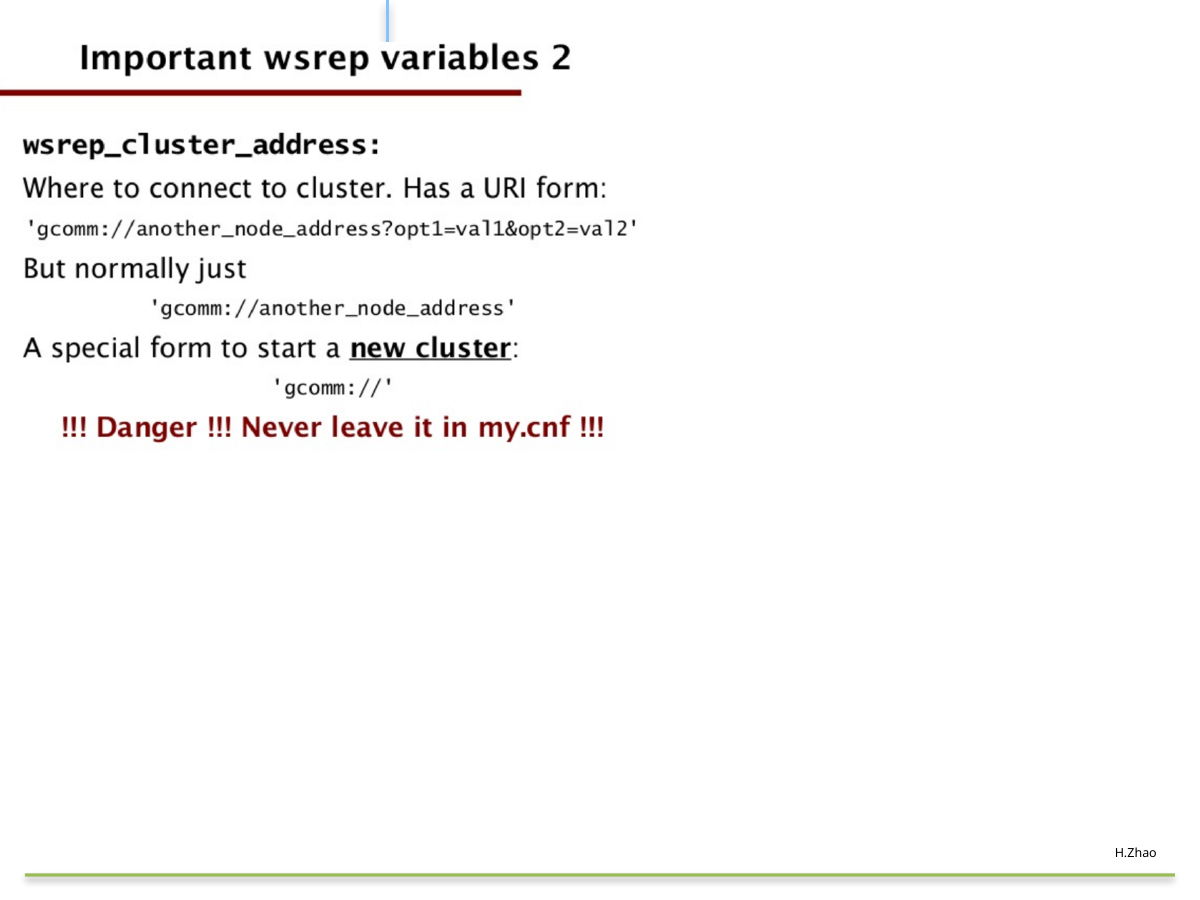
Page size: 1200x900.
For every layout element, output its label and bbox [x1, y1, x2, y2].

picture [0, 42, 651, 463]
